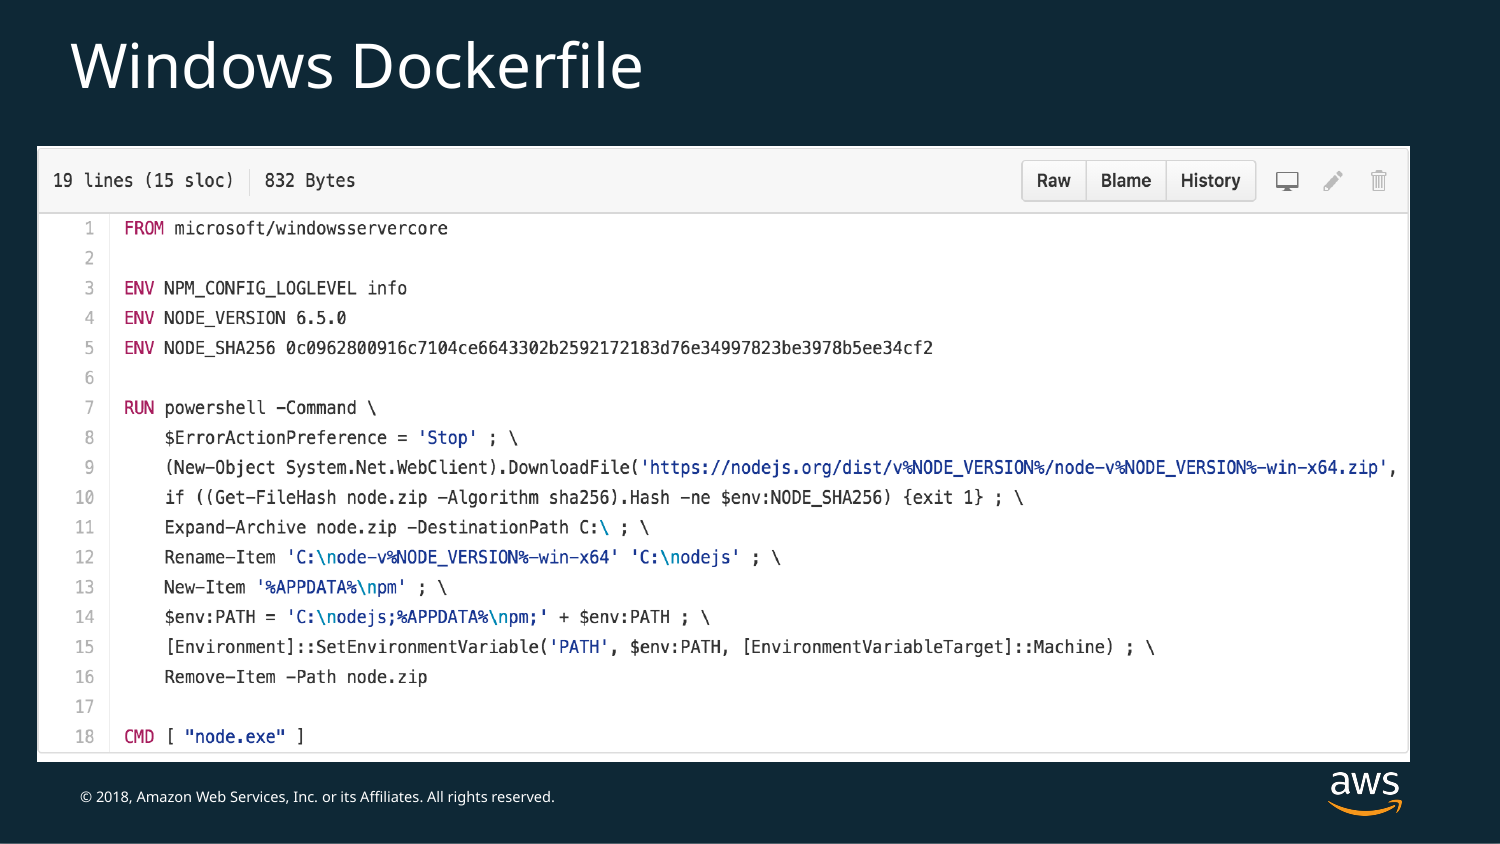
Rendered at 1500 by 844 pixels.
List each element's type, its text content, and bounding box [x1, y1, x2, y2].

text_box Windows Dockerfile [55, 18, 1402, 109]
picture [1328, 772, 1402, 816]
picture [36, 146, 1411, 763]
